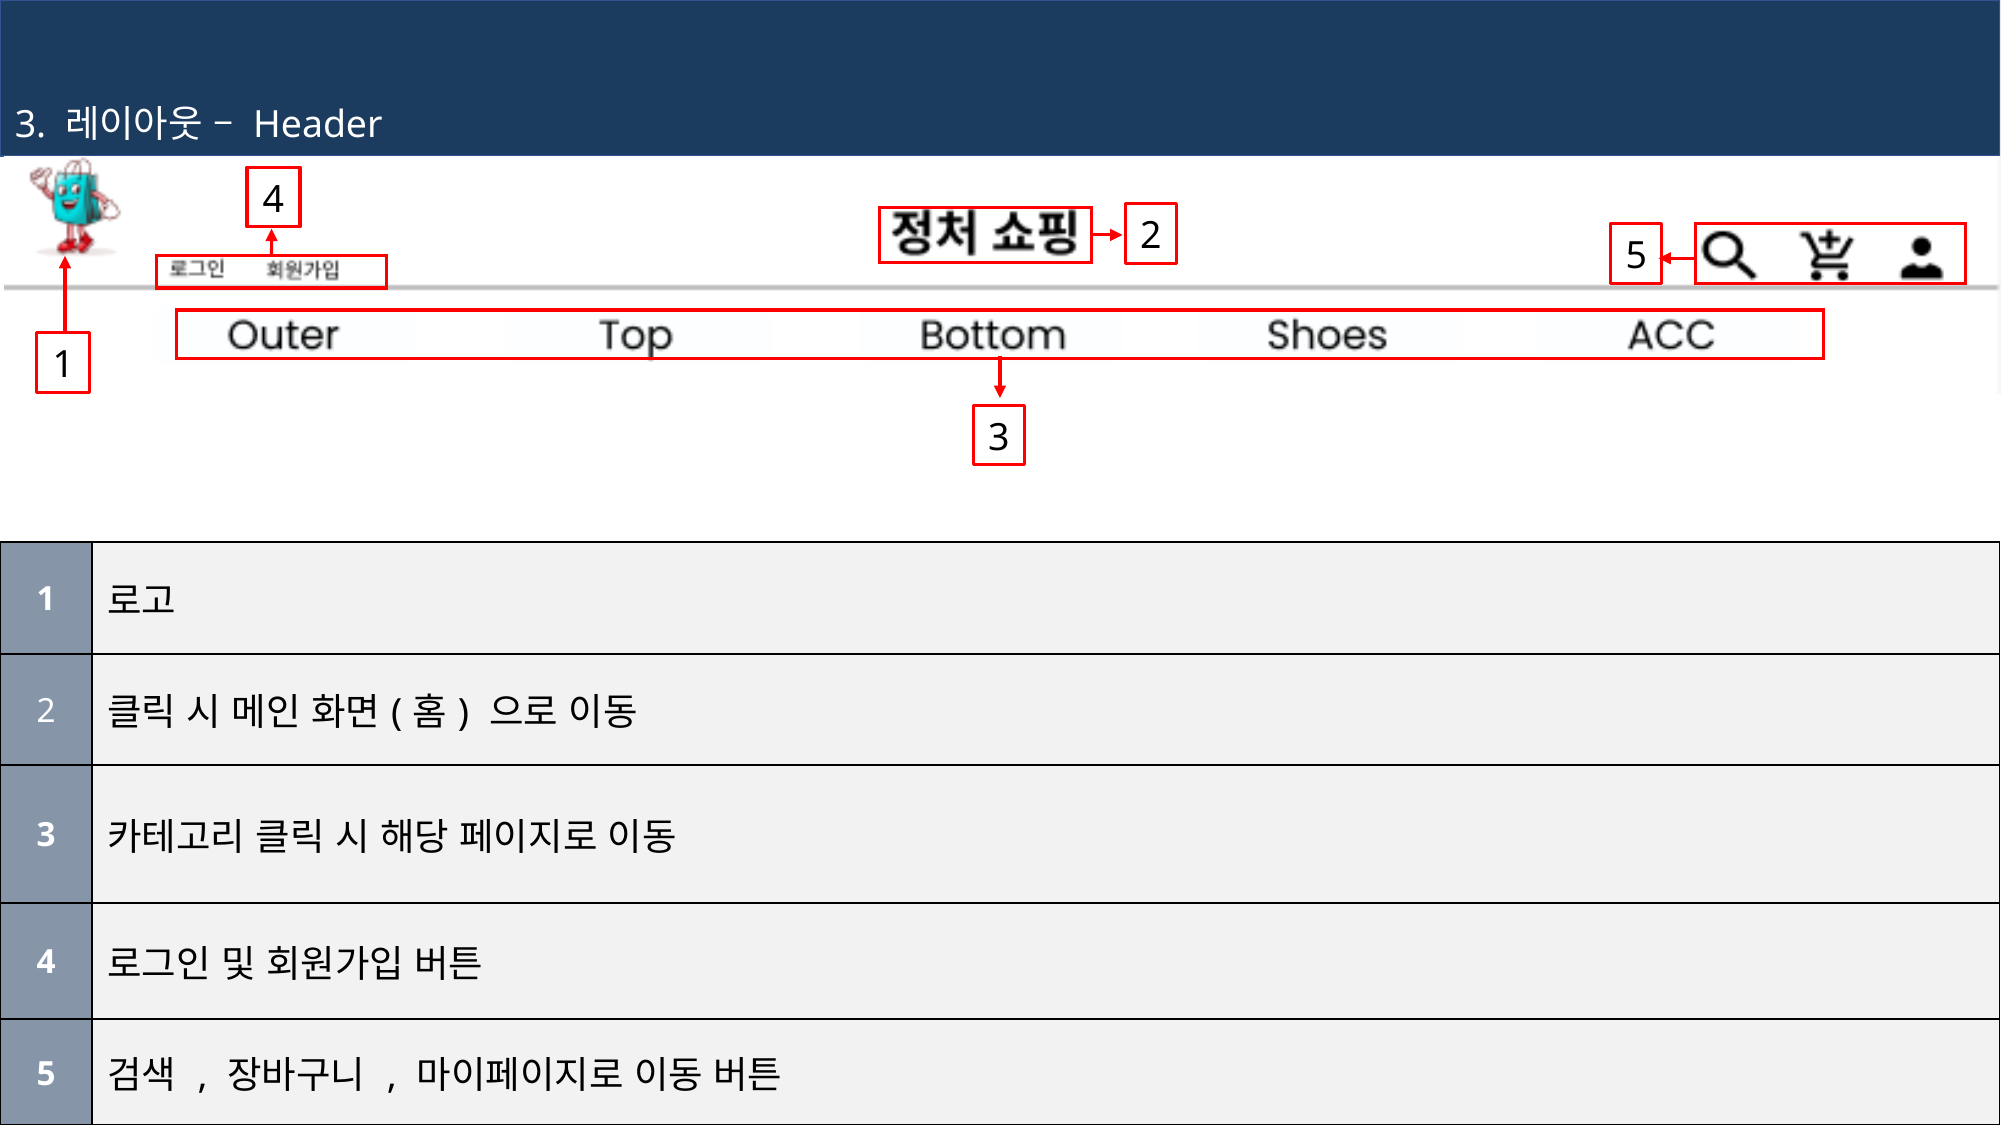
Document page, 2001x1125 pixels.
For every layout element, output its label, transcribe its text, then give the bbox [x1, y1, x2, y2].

picture [4, 156, 2001, 394]
table_cell 로그인 및 회원가입 버튼 [93, 904, 1999, 1018]
table_cell 검색 , 장바구니 , 마이페이지로 이동 버튼 [93, 1020, 1999, 1124]
table_cell 카테고리 클릭 시 해당 페이지로 이동 [93, 766, 1999, 902]
table_cell 3 [1, 766, 91, 902]
table_cell 2 [1, 655, 91, 764]
table_cell 5 [1, 1020, 91, 1124]
table_cell 4 [1, 904, 91, 1018]
table_cell 클릭 시 메인 화면(홈) 으로 이동 [93, 655, 1999, 764]
text_box 3. 레이아웃 – Header [0, 92, 723, 153]
table_header 로고 [93, 543, 1999, 653]
text_box 3 [973, 405, 1025, 465]
table_header 1 [1, 543, 91, 653]
